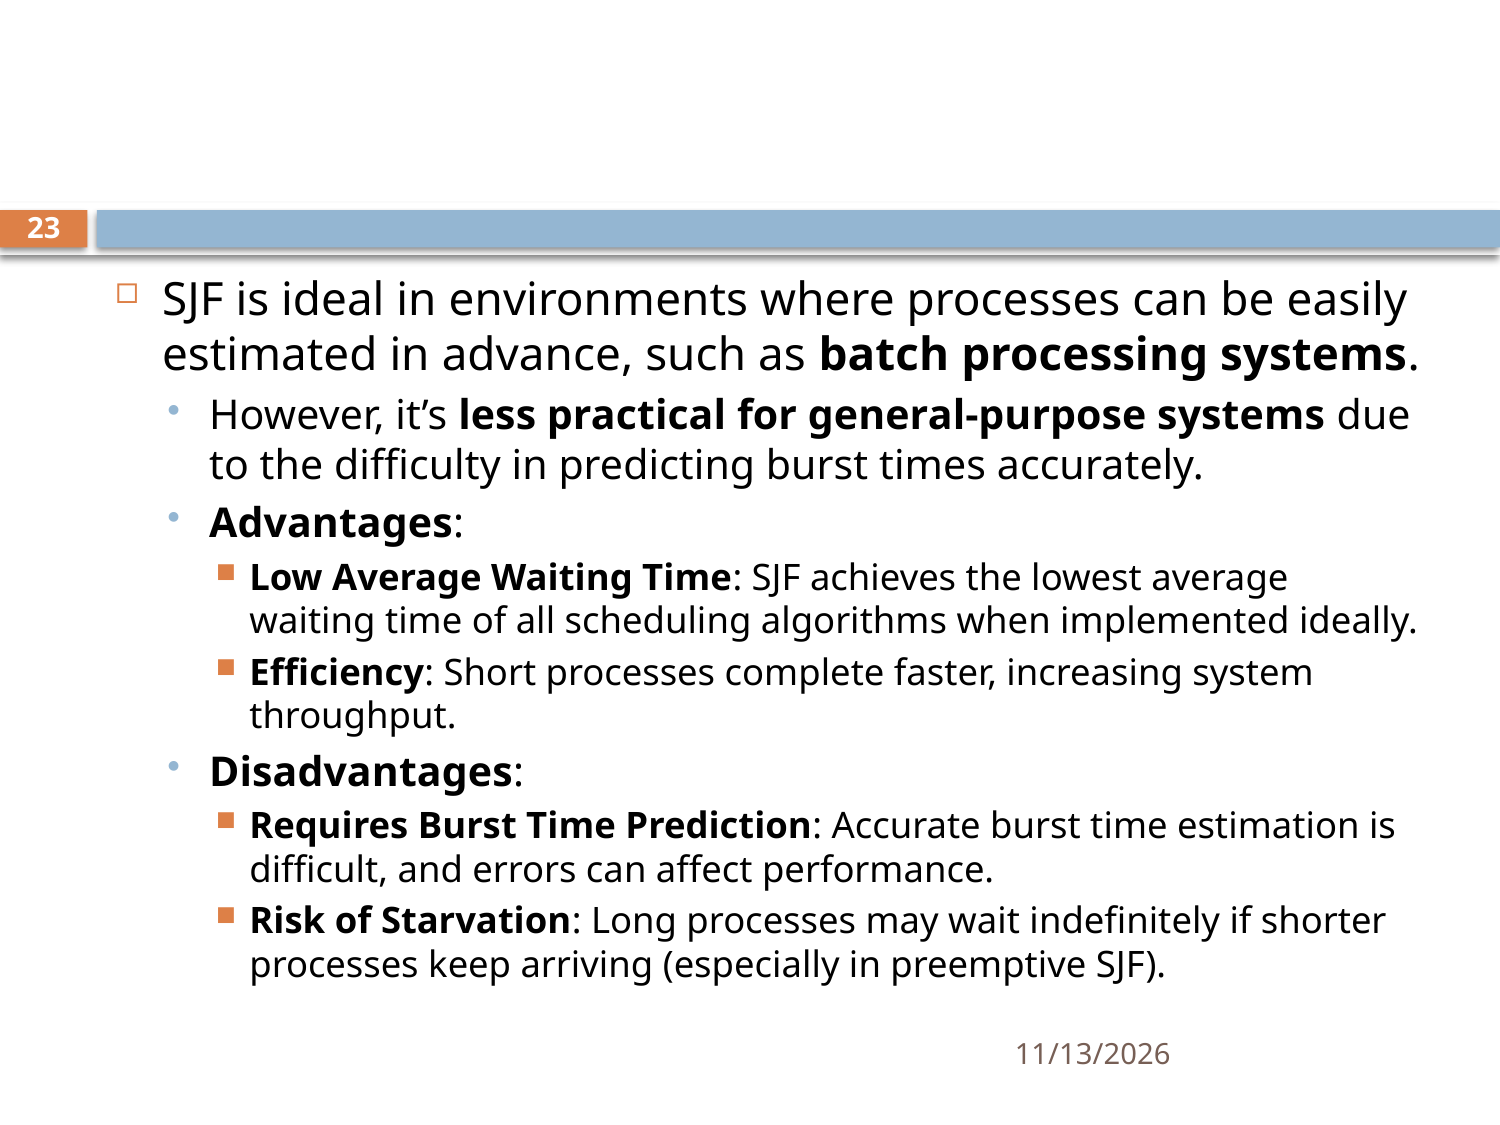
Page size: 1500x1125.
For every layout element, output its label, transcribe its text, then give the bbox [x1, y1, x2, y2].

list SJF is ideal in environments where processes can be easily estimated in advance, such as batch processing systems. However, it’s less practical for general-purpose systems due to the difficulty in predicting burst times accurately. Advantages: Low Average Waiting Time: SJF achieves the lowest average waiting time of all scheduling algorithms when implemented ideally. Efficiency: Short processes complete faster, increasing system throughput. Disadvantages: Requires Burst Time Prediction: Accurate burst time estimation is difficult, and errors can affect performance. Risk of Starvation: Long processes may wait indefinitely if shorter processes keep arriving (especially in preemptive SJF). [100, 262, 1438, 1085]
slide_number 23 [0, 208, 88, 249]
